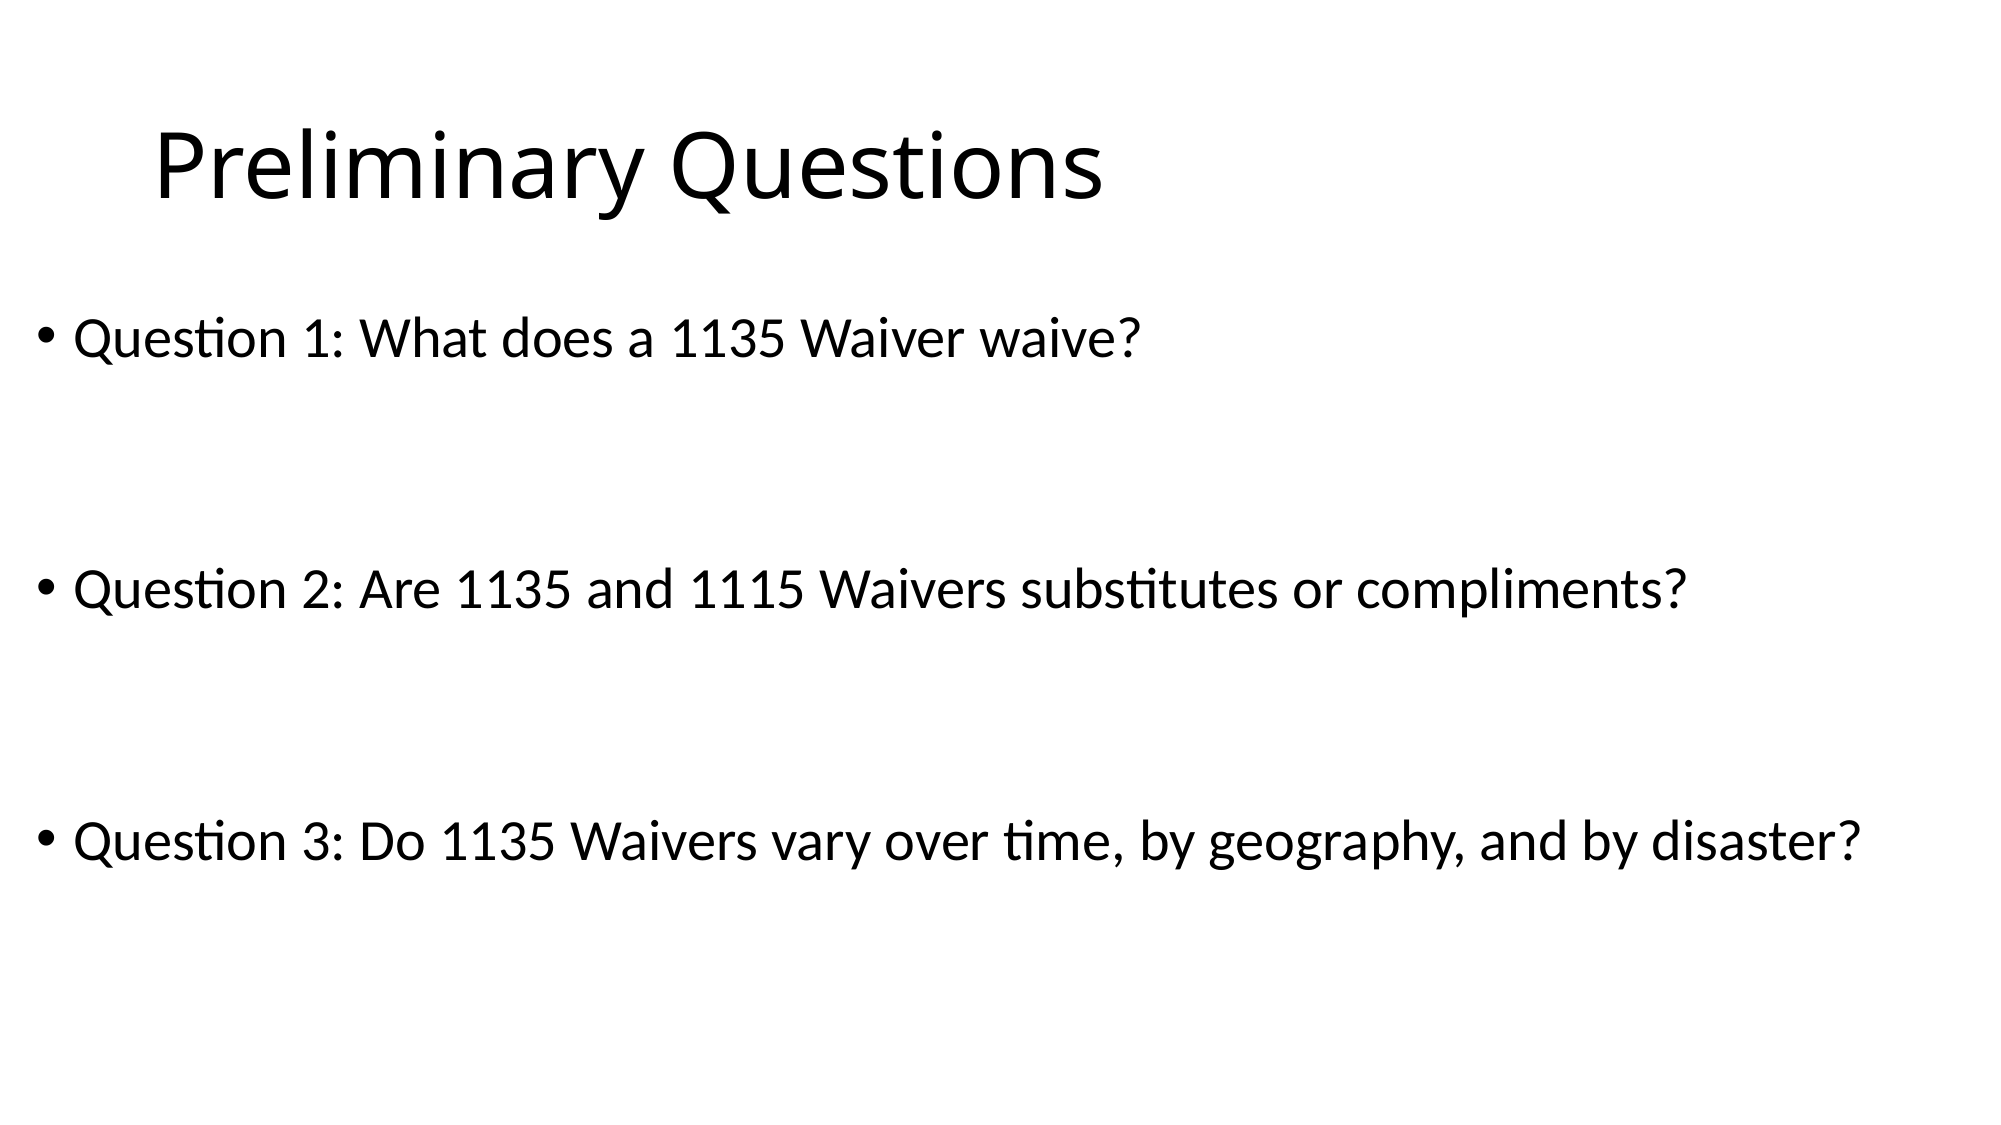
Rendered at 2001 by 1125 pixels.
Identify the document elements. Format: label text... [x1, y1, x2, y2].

list Question 1: What does a 1135 Waiver waive? Question 2: Are 1135 and 1115 Waivers substitutes or compliments? Question 3: Do 1135 Waivers vary over time, by geography, and by disaster? [21, 299, 1961, 1014]
title Preliminary Questions [137, 59, 1863, 278]
